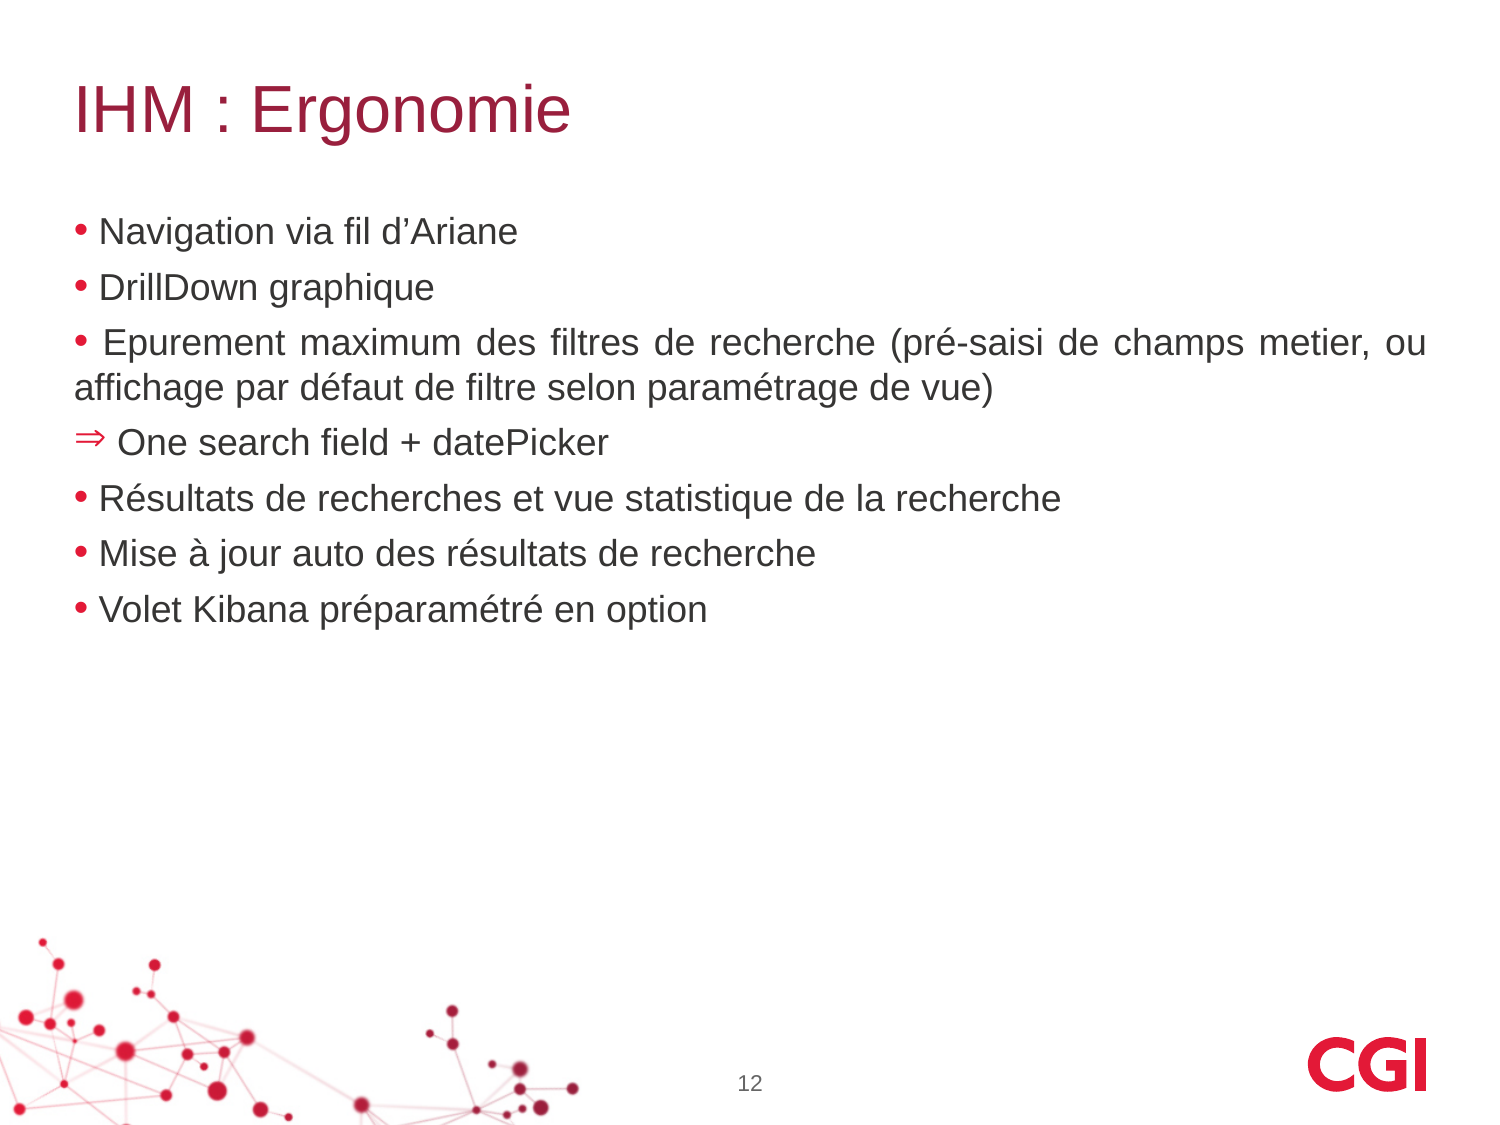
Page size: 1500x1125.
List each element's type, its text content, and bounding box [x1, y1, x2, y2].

list Navigation via fil d’Ariane DrillDown graphique Epurement maximum des filtres de recherche (pré-saisi de champs metier, ou affichage par défaut de filtre selon paramétrage de vue) One search field + datePicker Résultats de recherches et vue statistique de la recherche Mise à jour auto des résultats de recherche Volet Kibana préparamétré en option [73, 207, 1428, 1010]
slide_number 12 [686, 1068, 814, 1109]
picture [0, 908, 1500, 1125]
title IHM : Ergonomie [73, 30, 1425, 182]
